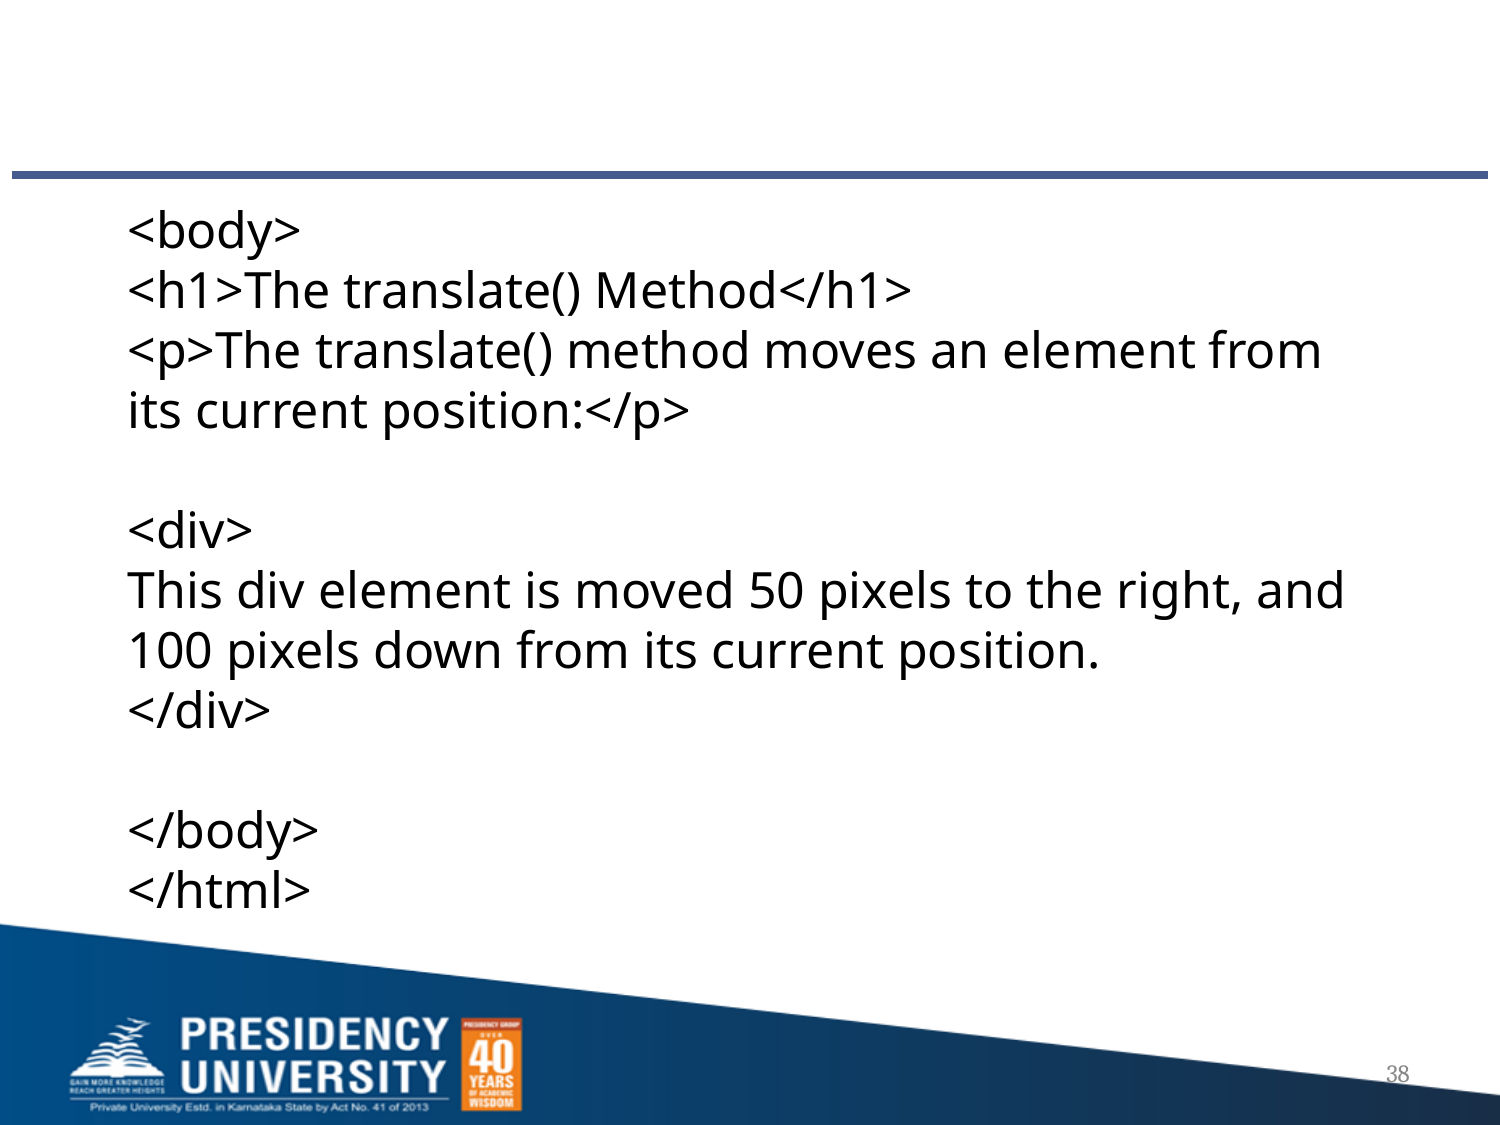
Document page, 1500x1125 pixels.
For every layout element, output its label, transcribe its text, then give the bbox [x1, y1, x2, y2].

list <body> <h1>The translate() Method</h1> <p>The translate() method moves an element from its current position:</p> <div> This div element is moved 50 pixels to the right, and 100 pixels down from its current position. </div> </body> </html> [112, 191, 1388, 934]
slide_number 38 [1074, 1042, 1425, 1103]
picture [0, 921, 1500, 1125]
